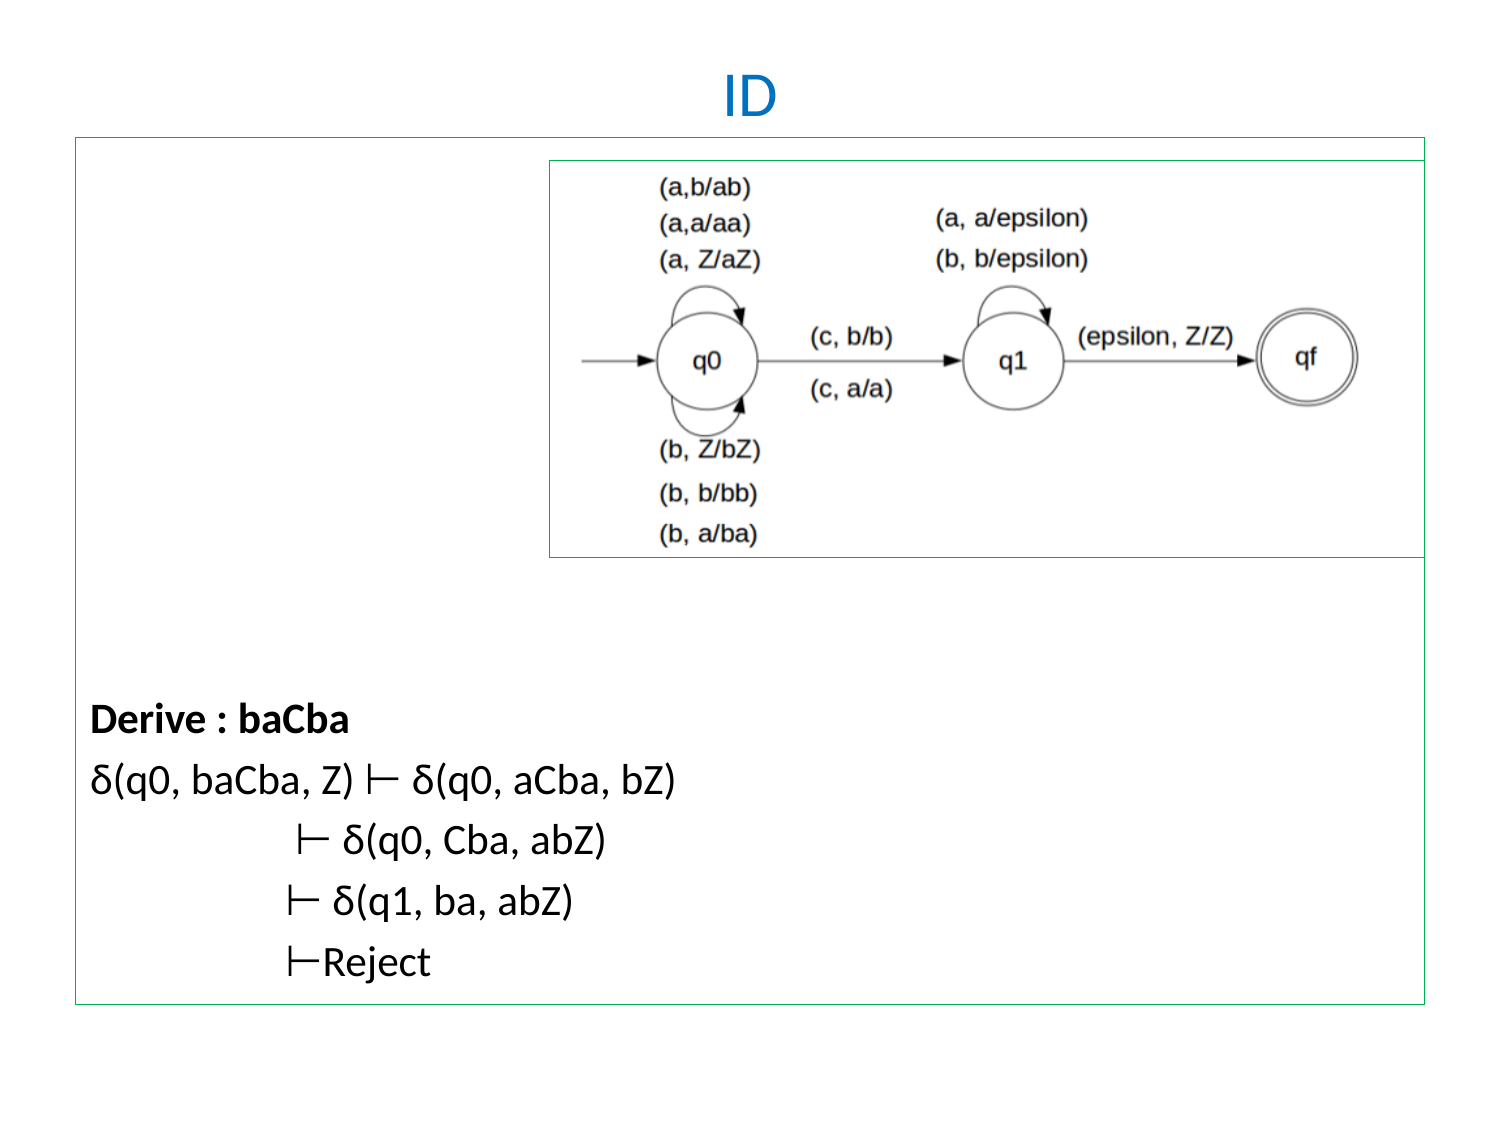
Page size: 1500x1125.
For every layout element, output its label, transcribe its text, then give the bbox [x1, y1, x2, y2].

picture [549, 160, 1426, 558]
list Derive : baCba δ(q0, baCba, Z) ⊢ δ(q0, aCba, bZ) ⊢ δ(q0, Cba, abZ) ⊢ δ(q1, ba, abZ) ⊢Reject [75, 137, 1425, 1005]
title ID [75, 45, 1425, 137]
